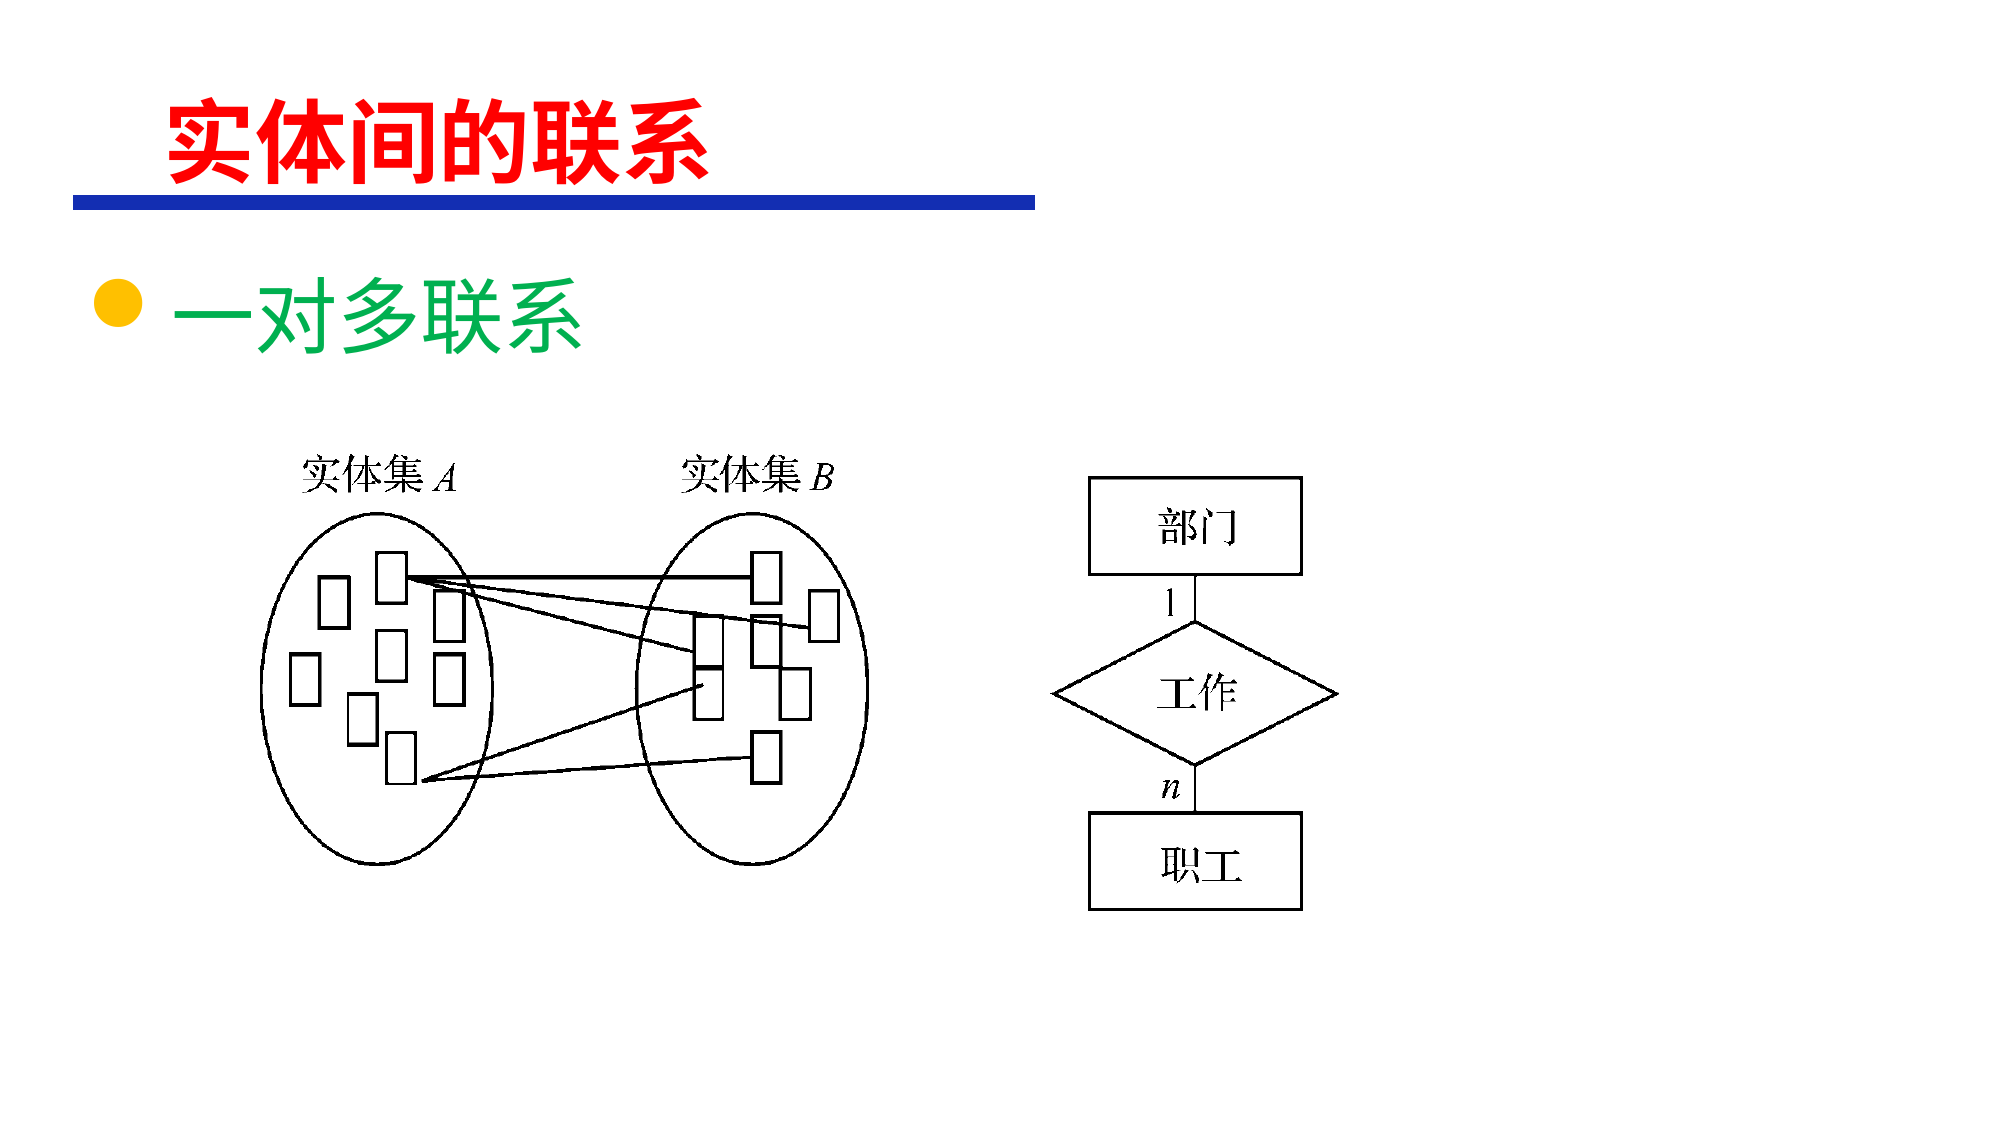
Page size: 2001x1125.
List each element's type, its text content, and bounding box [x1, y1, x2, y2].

picture [213, 420, 1339, 911]
title 实体间的联系 [148, 37, 1874, 256]
text_box 一对多联系 [73, 246, 1659, 372]
